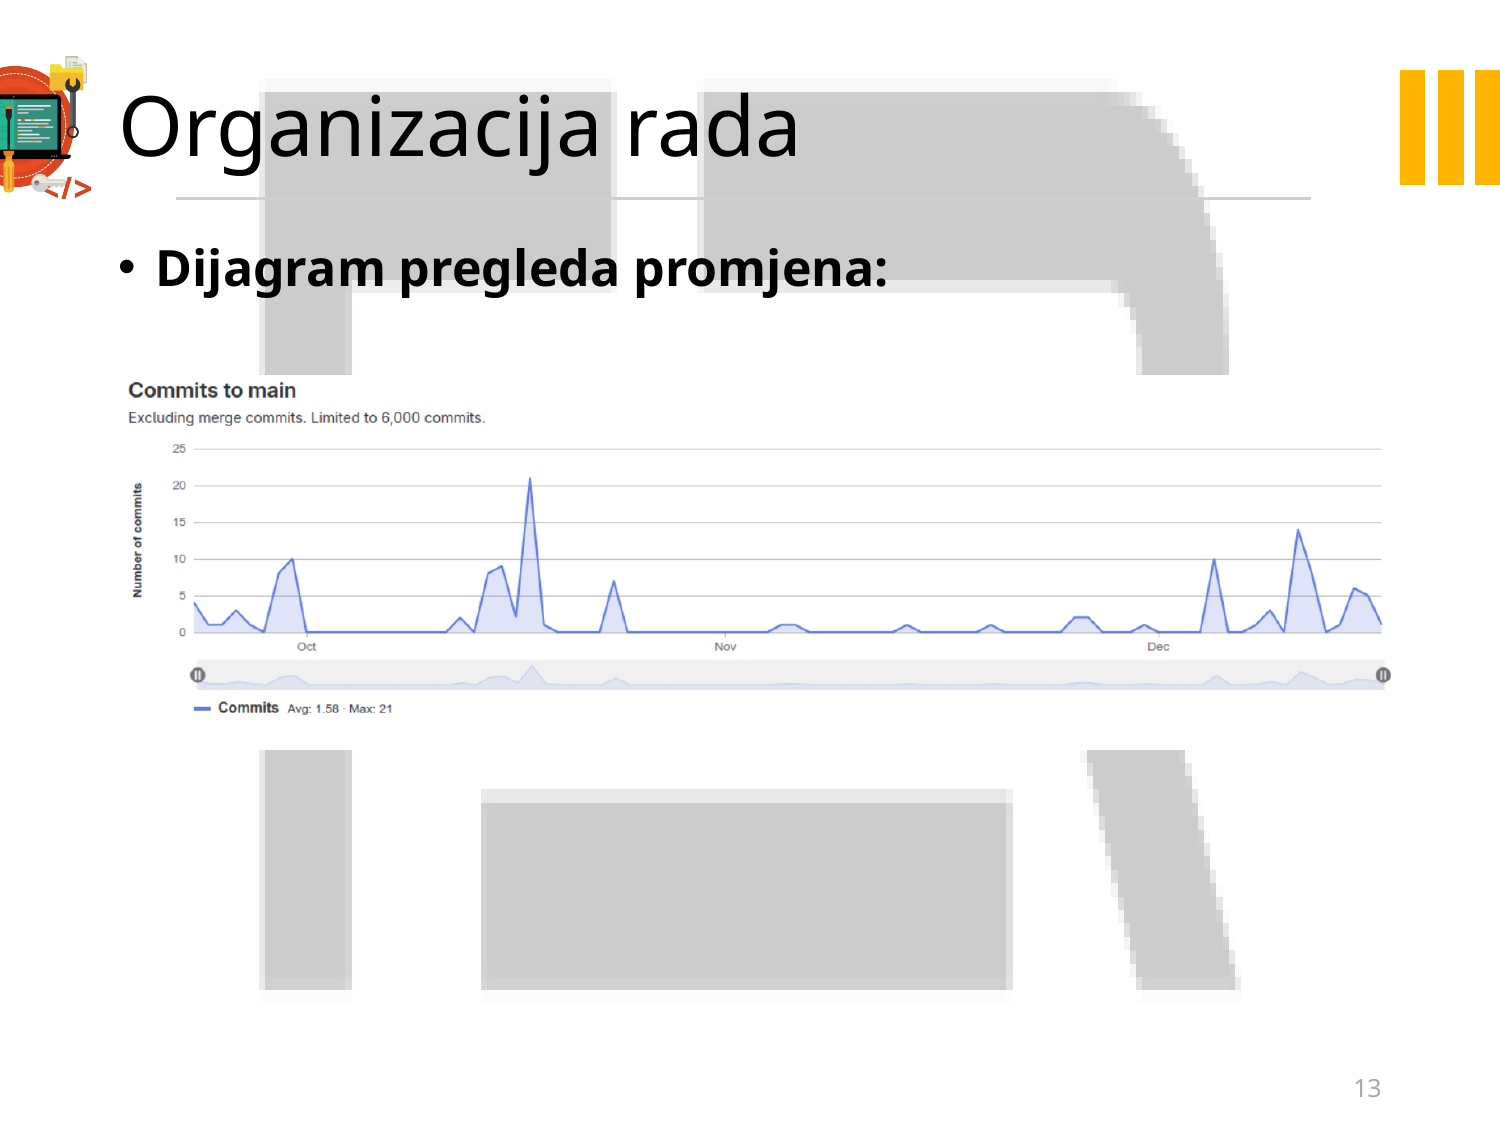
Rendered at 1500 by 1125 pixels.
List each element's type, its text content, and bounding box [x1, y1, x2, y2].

picture [115, 375, 1427, 750]
title Organizacija rada [103, 59, 1397, 199]
slide_number 13 [1310, 1065, 1397, 1125]
list Dijagram pregleda promjena: [103, 228, 1397, 1038]
picture [0, 56, 91, 199]
